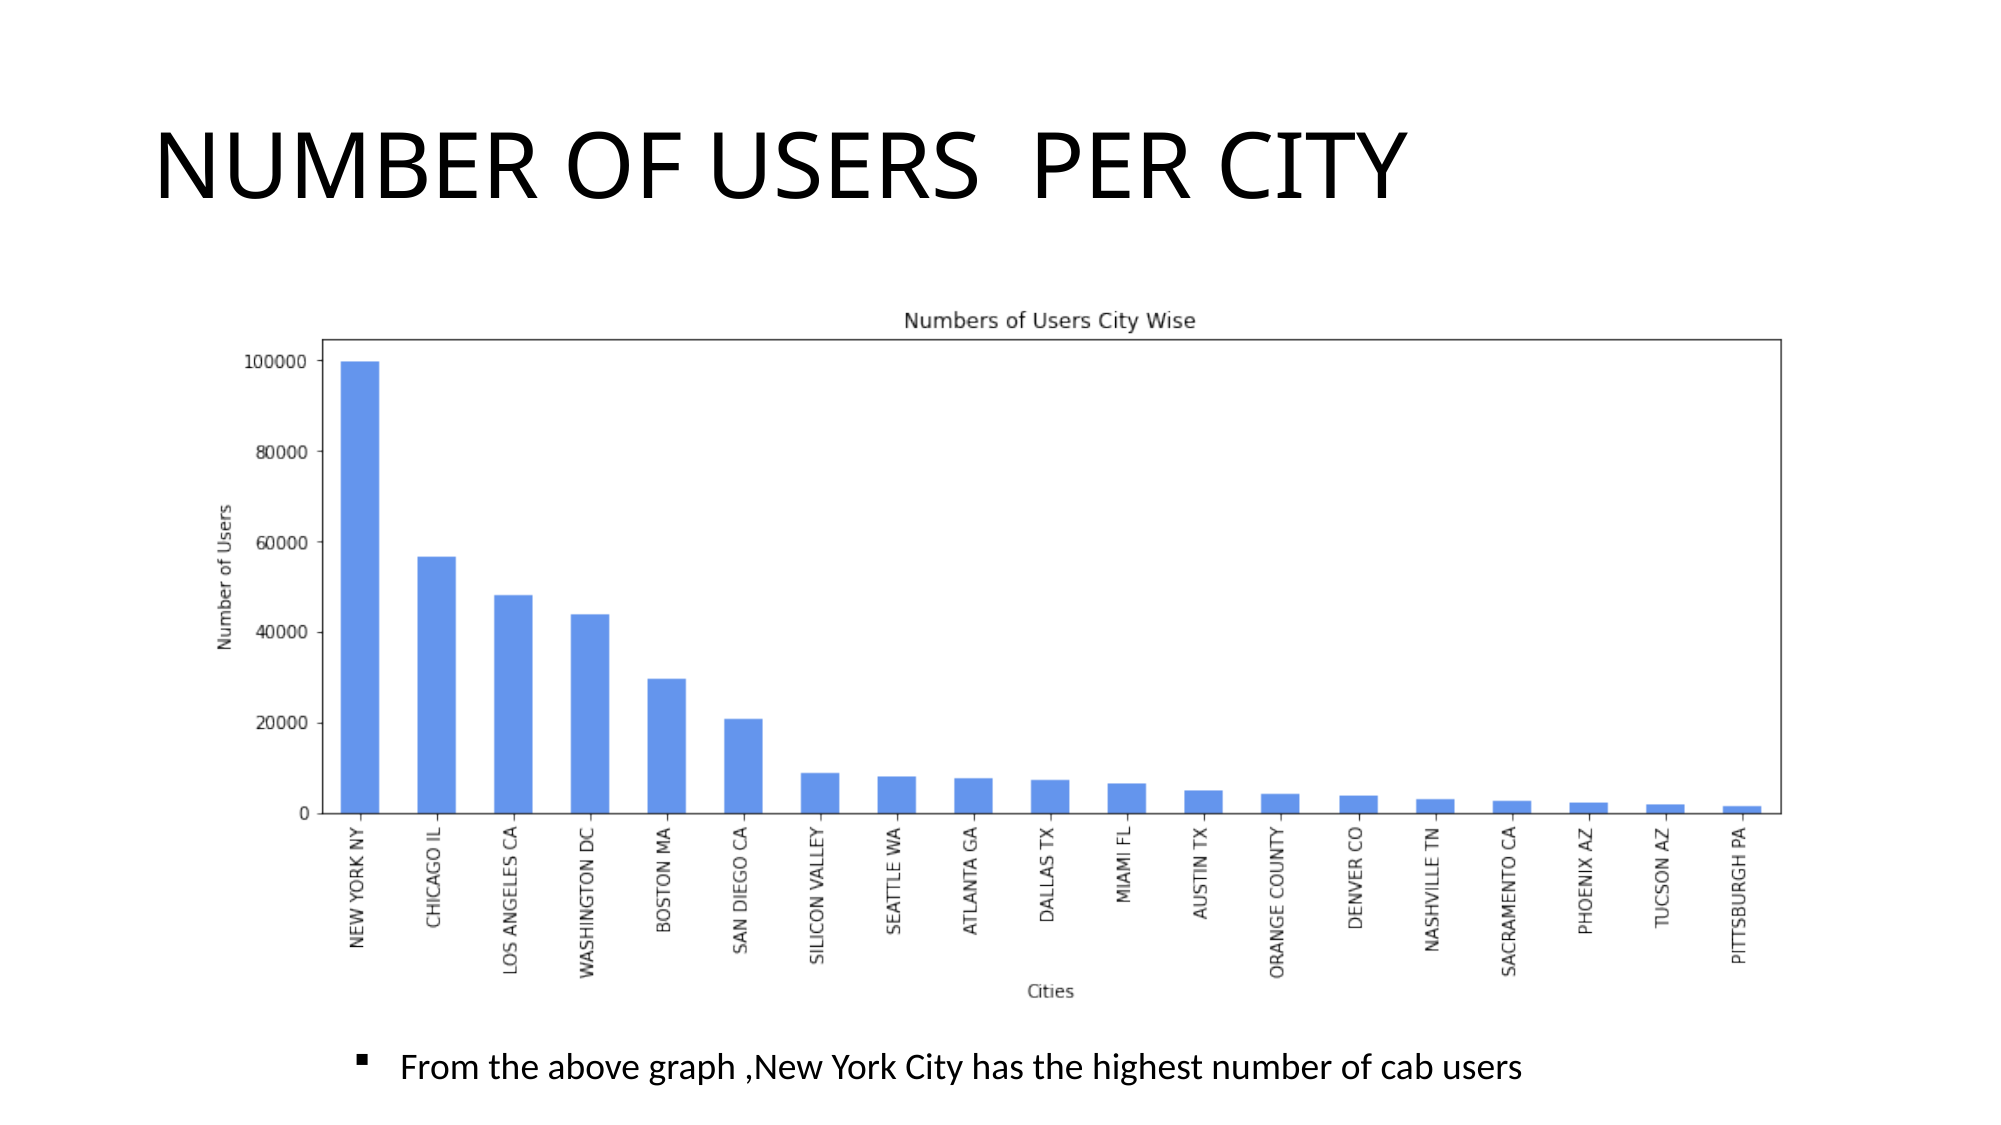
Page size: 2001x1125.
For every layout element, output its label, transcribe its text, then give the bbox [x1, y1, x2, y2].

title NUMBER OF USERS PER CITY [137, 59, 1863, 278]
text_box From the above graph ,New York City has the highest number of cab users [338, 1034, 1662, 1095]
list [207, 299, 1793, 1014]
